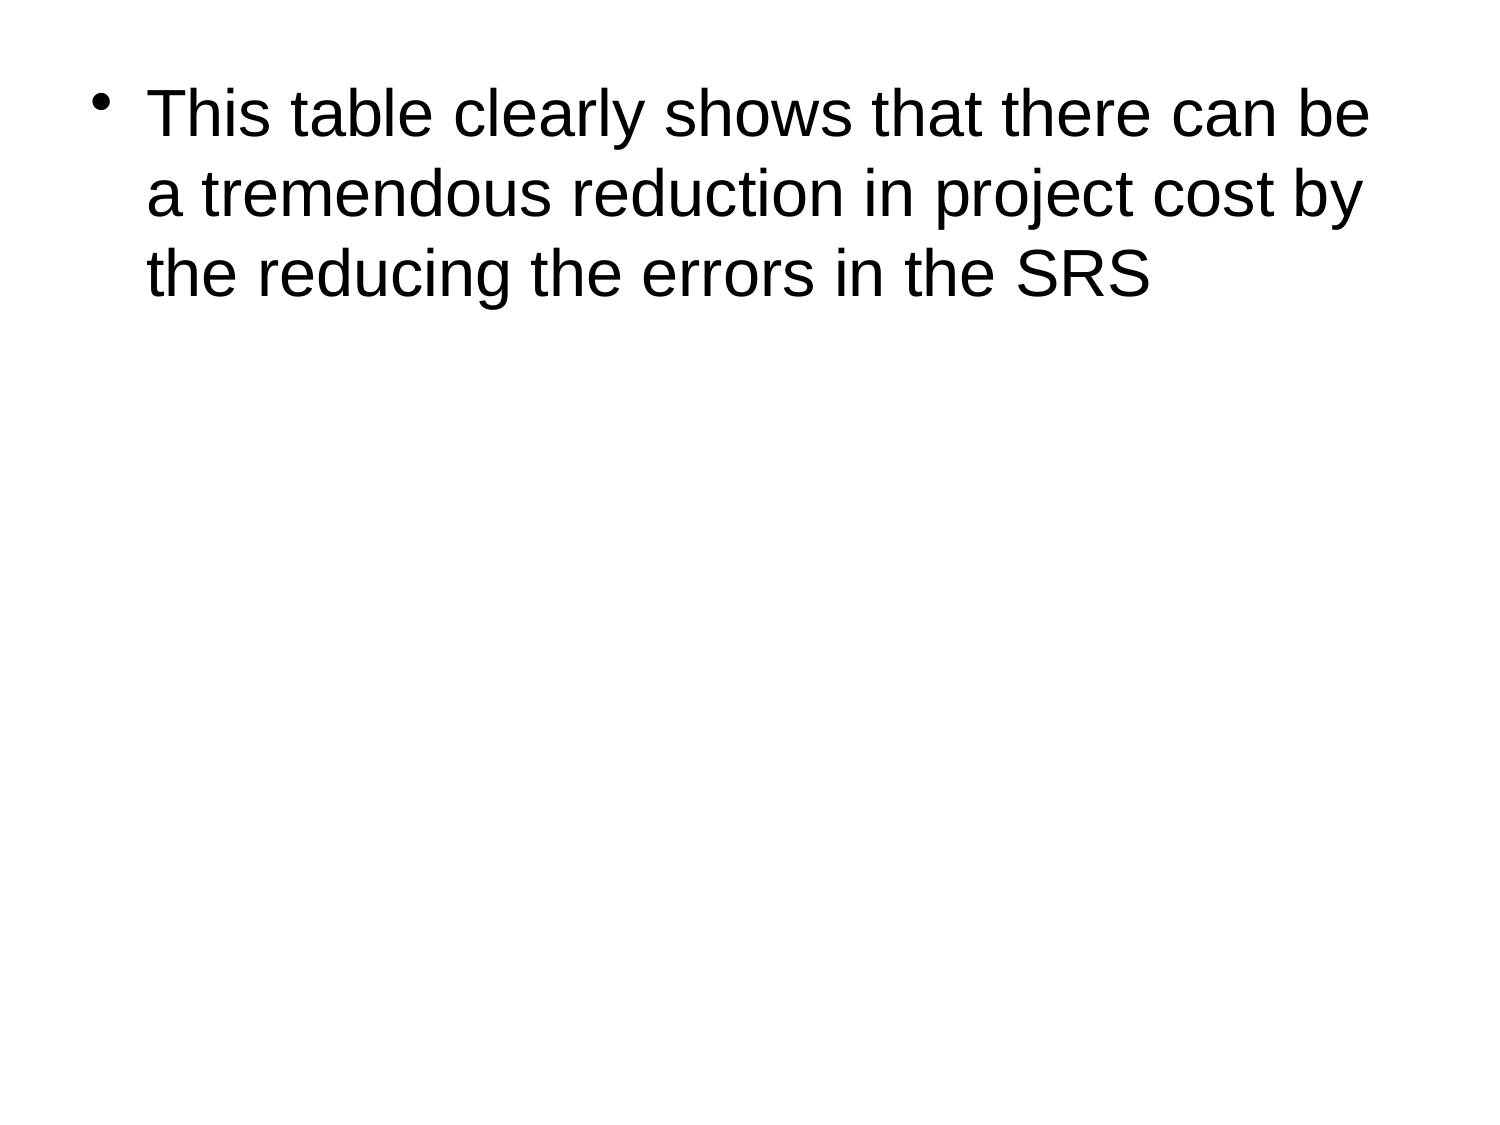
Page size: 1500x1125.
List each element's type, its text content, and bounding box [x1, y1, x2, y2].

list This table clearly shows that there can be a tremendous reduction in project cost by the reducing the errors in the SRS [74, 62, 1426, 1006]
